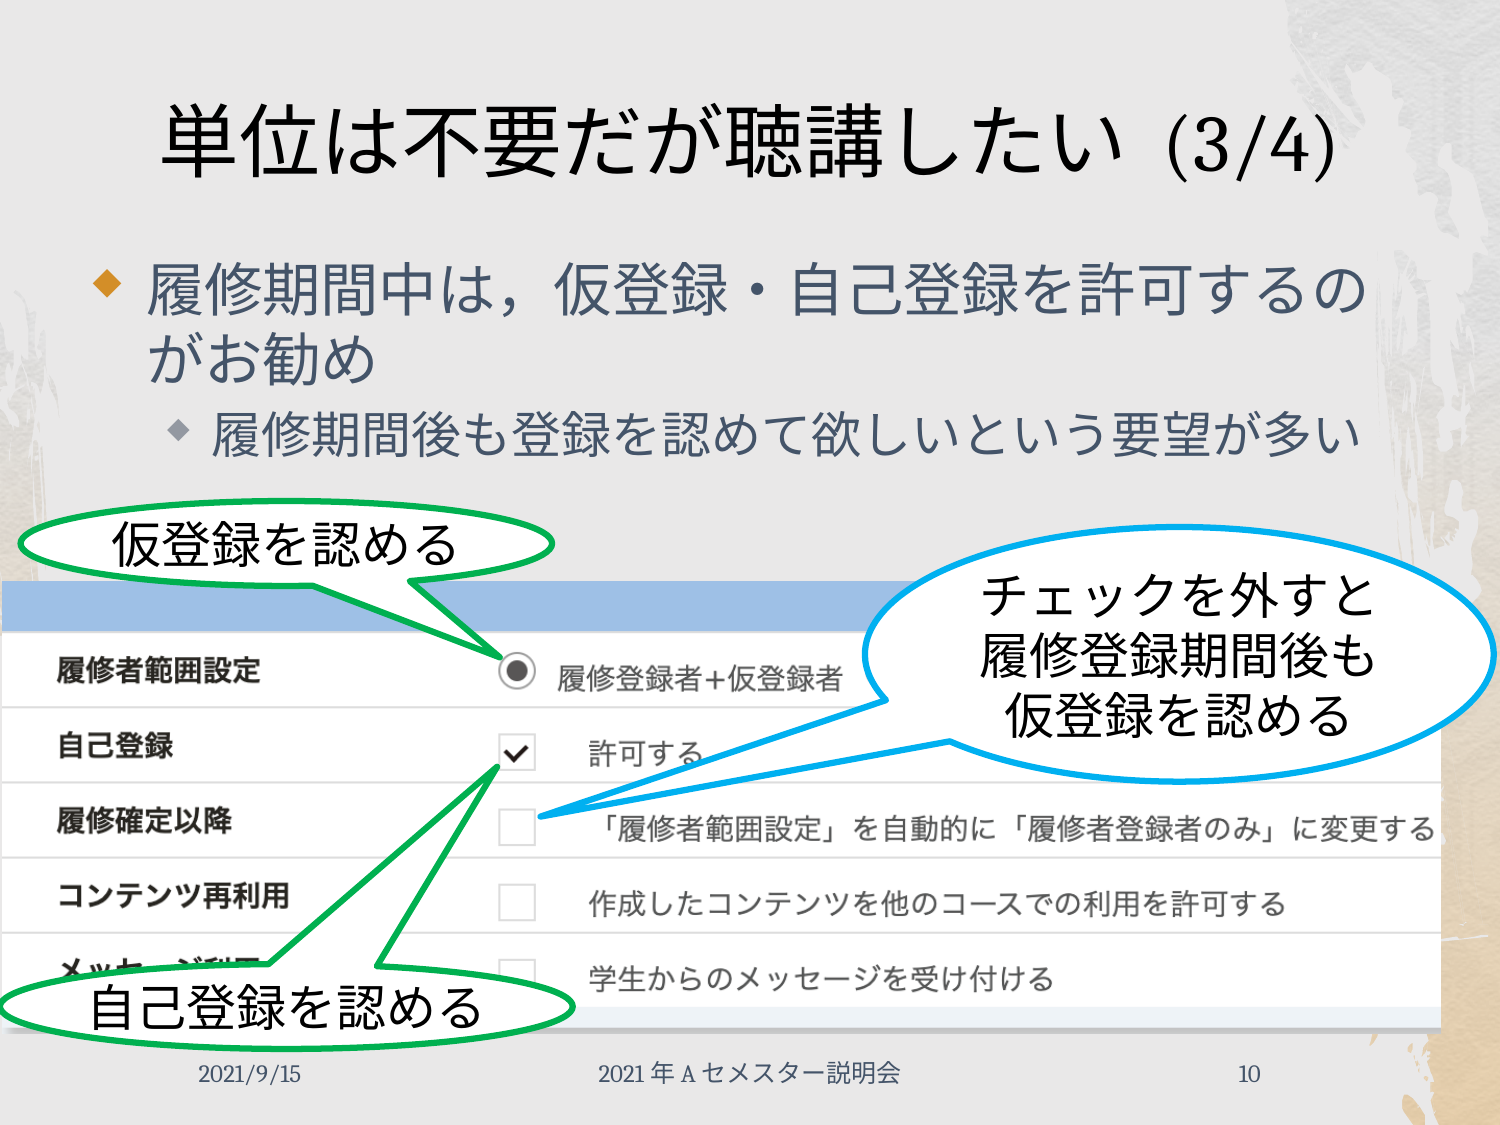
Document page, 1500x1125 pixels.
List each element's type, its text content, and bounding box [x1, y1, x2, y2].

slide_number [75, 1050, 425, 1103]
footer 2021年Aセメスター説明会 [512, 1050, 988, 1103]
text_box チェックを外すと履修登録期間後も仮登録を認める [1453, 590, 1495, 719]
text_box [921, 574, 1437, 580]
picture [2, 581, 1441, 1034]
slide_number 10 [1074, 1050, 1425, 1103]
text_box リンクの情報はITC-LMSの コースのページの下の方にある [442, 574, 931, 580]
footer 2021年Aセメスター説明会 [95, 574, 478, 580]
title 単位は不要だが聴講したい (3/4) [75, 45, 1425, 233]
text_box 仮登録を認める [19, 499, 554, 573]
text_box [1446, 585, 1451, 723]
picture [598, 581, 1441, 802]
list 履修期間中は，仮登録・自己登録を許可するのがお勧め 履修期間後も登録を認めて欲しいという要望が多い [75, 246, 1425, 573]
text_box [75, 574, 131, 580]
text_box チェックを外すと履修登録期間後も仮登録を認める [935, 525, 1424, 573]
